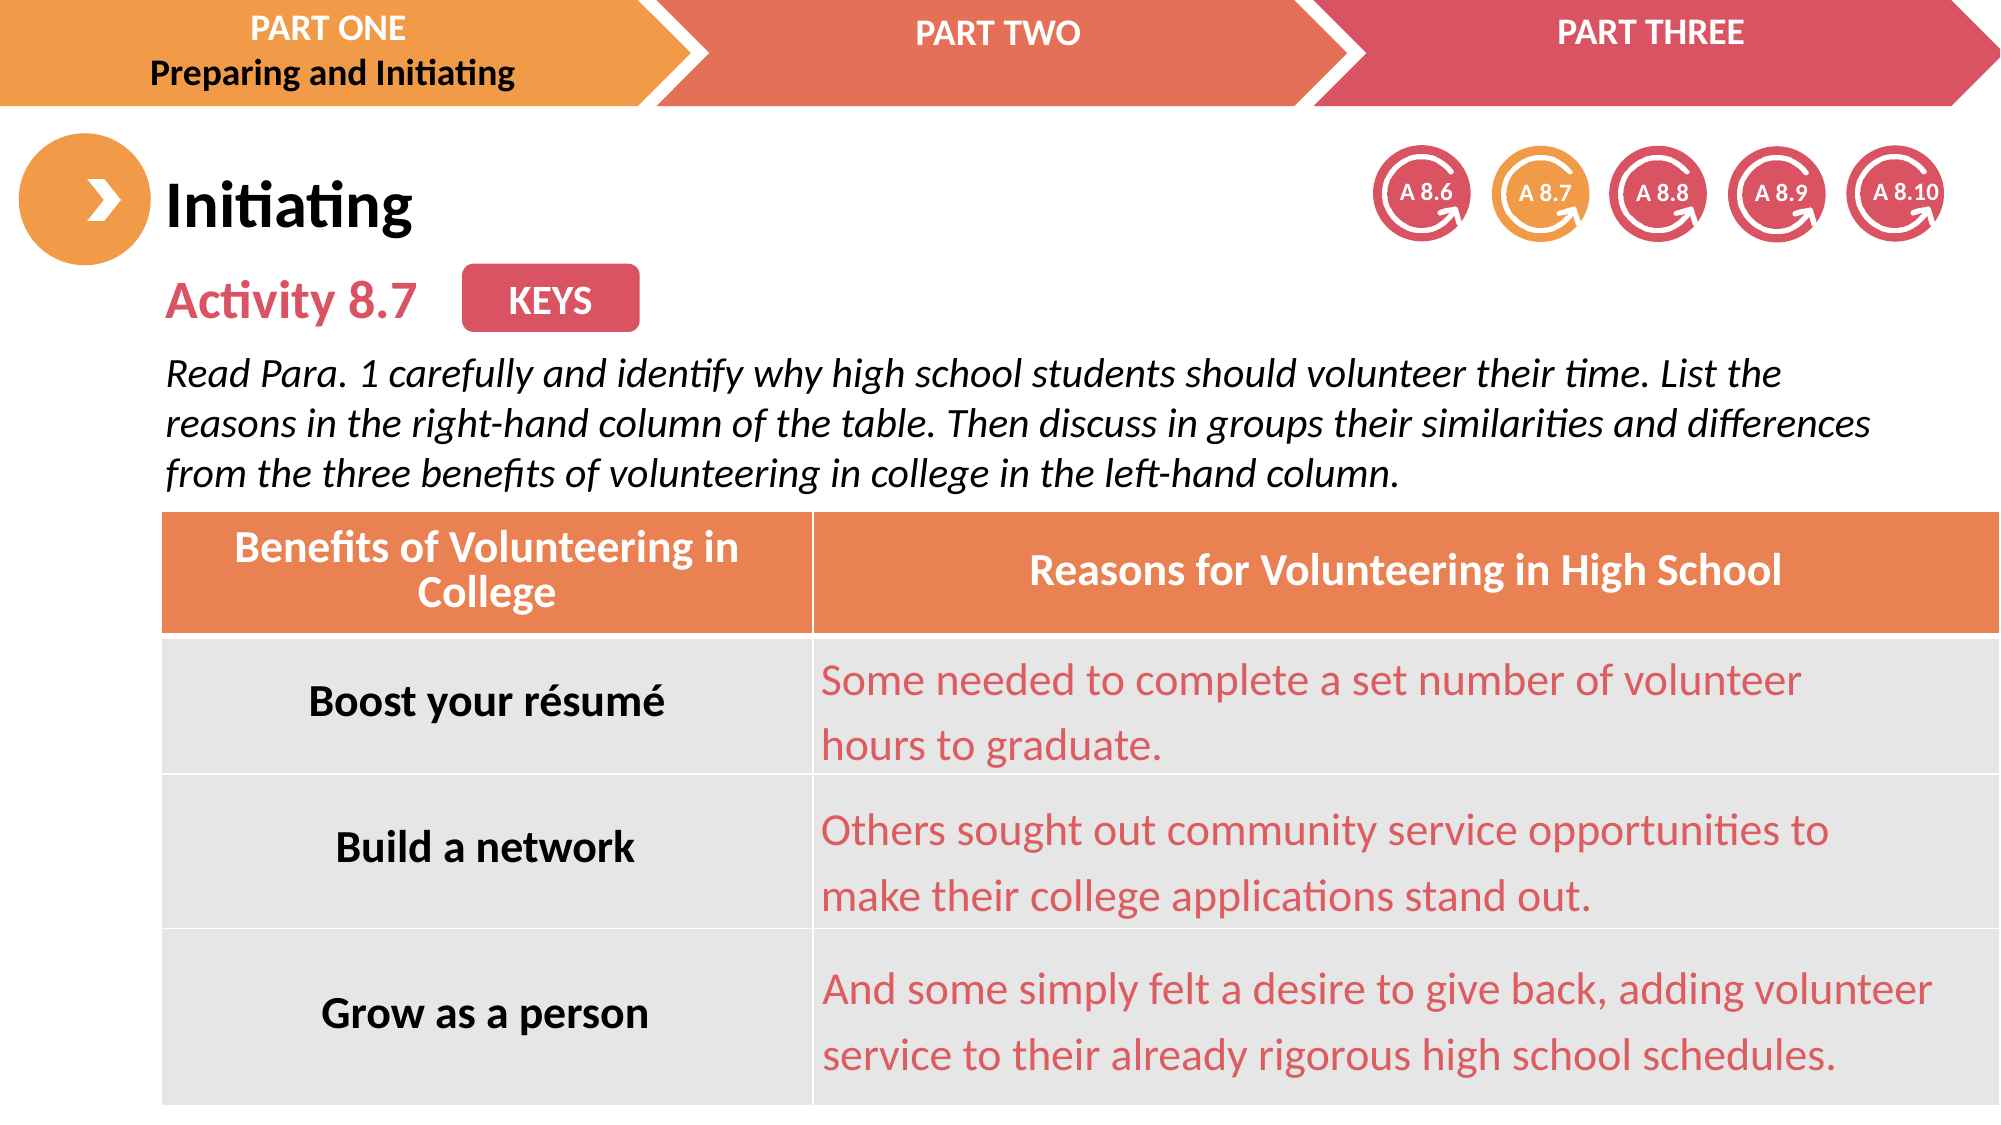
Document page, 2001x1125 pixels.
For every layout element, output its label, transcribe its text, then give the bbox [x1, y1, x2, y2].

table_cell [814, 929, 1999, 1105]
table_cell Boost your résumé [162, 639, 806, 773]
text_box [1727, 146, 1860, 243]
text_box [58, 2, 585, 94]
text_box Others sought out community service opportunities to make their college applications stand out. [806, 781, 1855, 929]
text_box [724, 0, 1276, 100]
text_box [1372, 145, 1491, 242]
table_cell Build a network [162, 775, 812, 928]
table_cell [1855, 639, 1999, 773]
text_box KEYS [461, 262, 641, 333]
table_header Benefits of Volunteering in College [162, 512, 812, 633]
table_cell [814, 775, 1999, 928]
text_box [1846, 145, 1978, 242]
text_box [1609, 145, 1741, 242]
text_box And some simply felt a desire to give back, adding volunteer service to their already rigorous high school schedules. [807, 940, 1979, 1087]
text_box Activity 8.7 [150, 257, 1938, 338]
table_cell Grow as a person [162, 929, 812, 1105]
table_header Reasons for Volunteering in High School [814, 512, 1999, 633]
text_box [1491, 145, 1609, 242]
text_box Read Para. 1 carefully and identify why high school students should volunteer their time. List the reasons in the right-hand column of the table. Then discuss in groups their similarities and differences from the three benefits of volunteering in college in the left-hand column. [150, 338, 1922, 503]
text_box Some needed to complete a set number of volunteer hours to graduate. [806, 630, 1855, 778]
text_box [1390, 2, 1942, 103]
